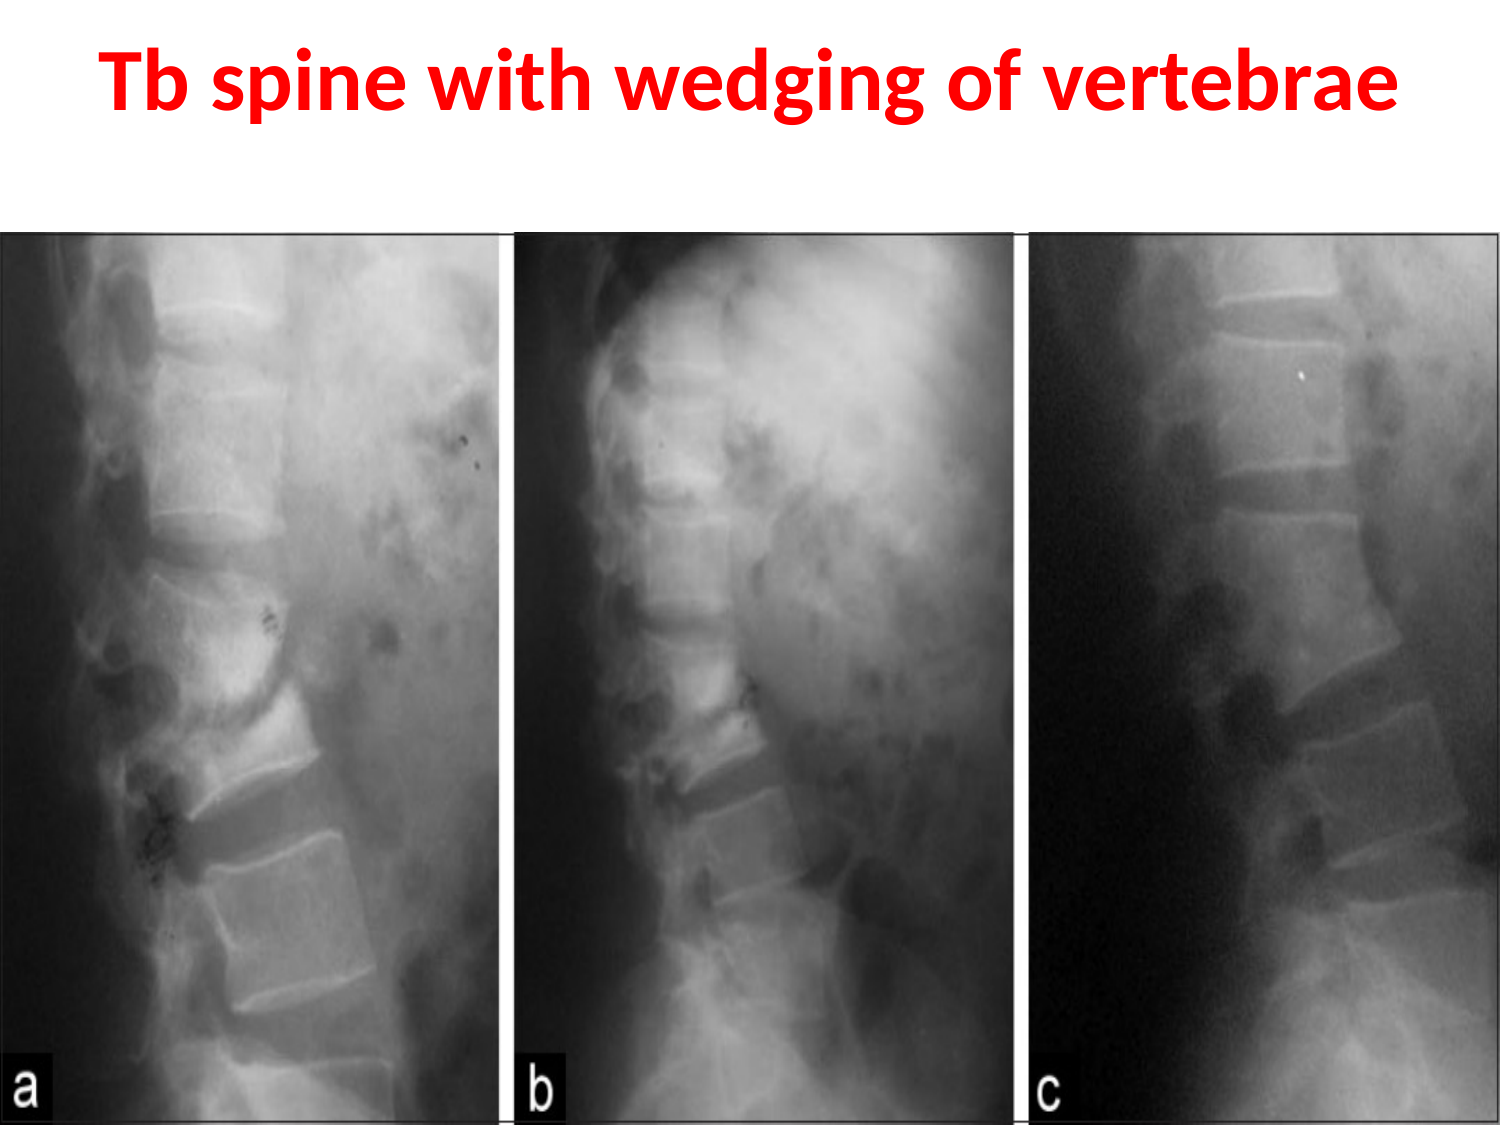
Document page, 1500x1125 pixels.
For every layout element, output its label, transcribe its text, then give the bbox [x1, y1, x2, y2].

picture [0, 231, 1500, 1125]
title Tb spine with wedging of vertebrae [75, 0, 1425, 150]
